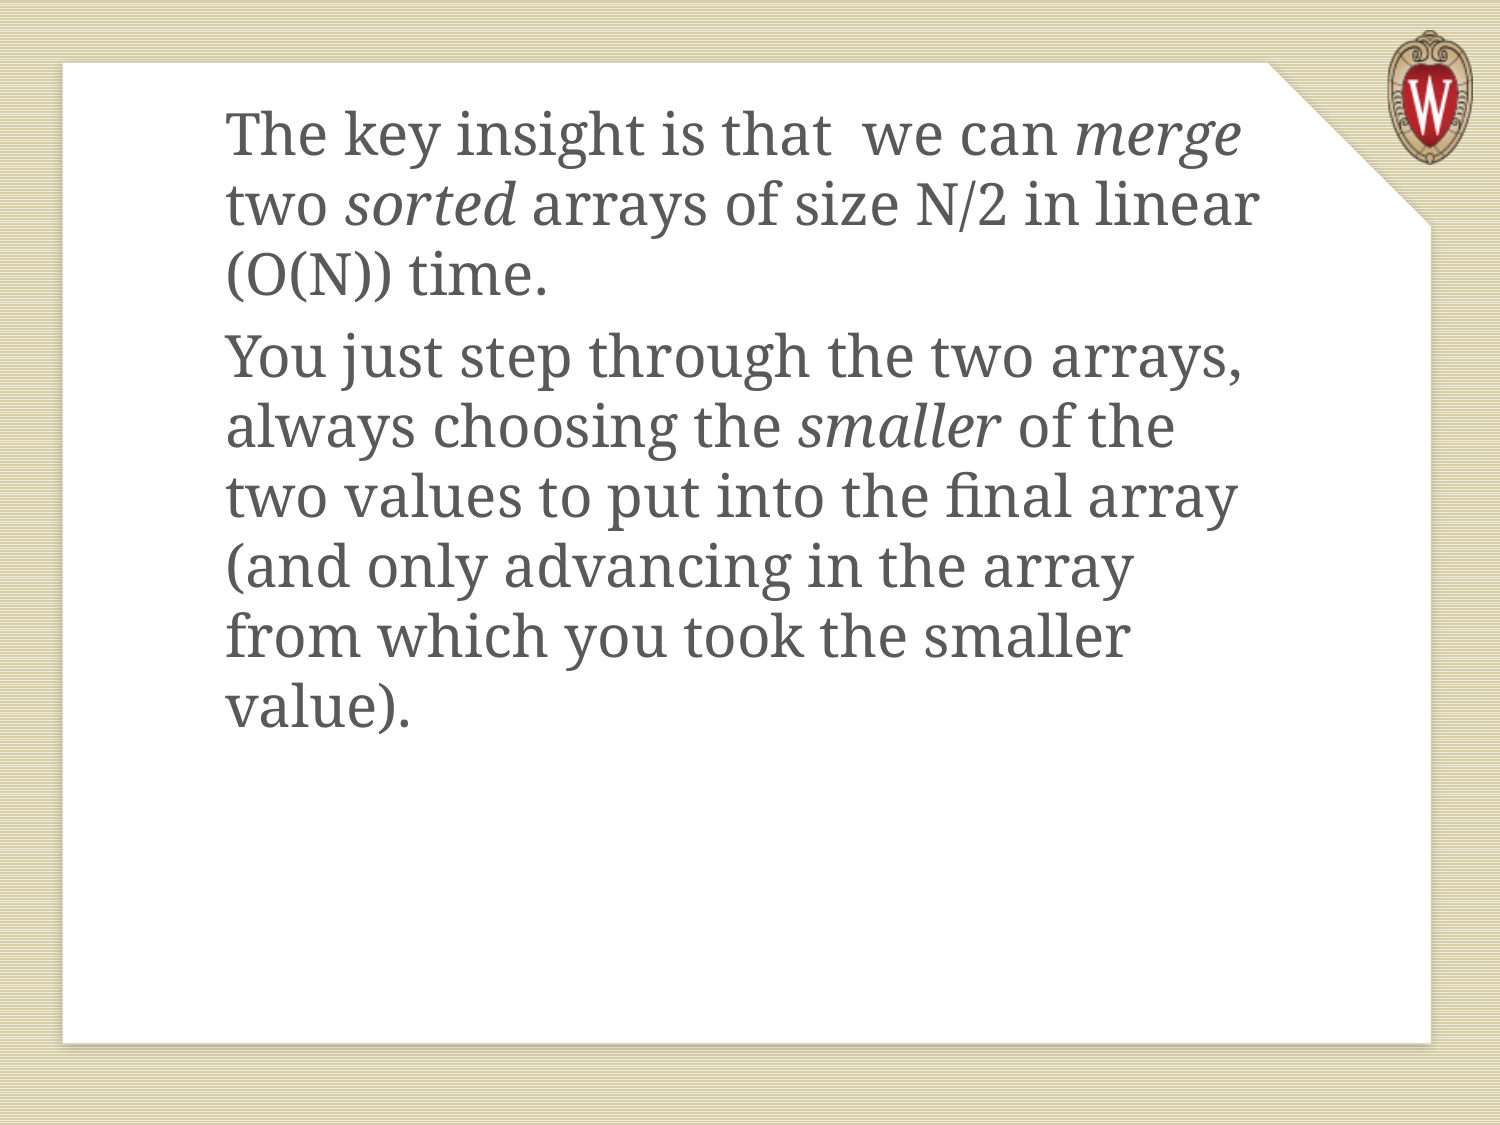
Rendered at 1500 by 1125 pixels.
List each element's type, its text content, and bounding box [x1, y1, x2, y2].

subtitle The key insight is that we can merge two sorted arrays of size N/2 in linear (O(N)) time. You just step through the two arrays, always choosing the smaller of the two values to put into the final array (and only advancing in the array from which you took the smaller value). [225, 97, 1275, 887]
